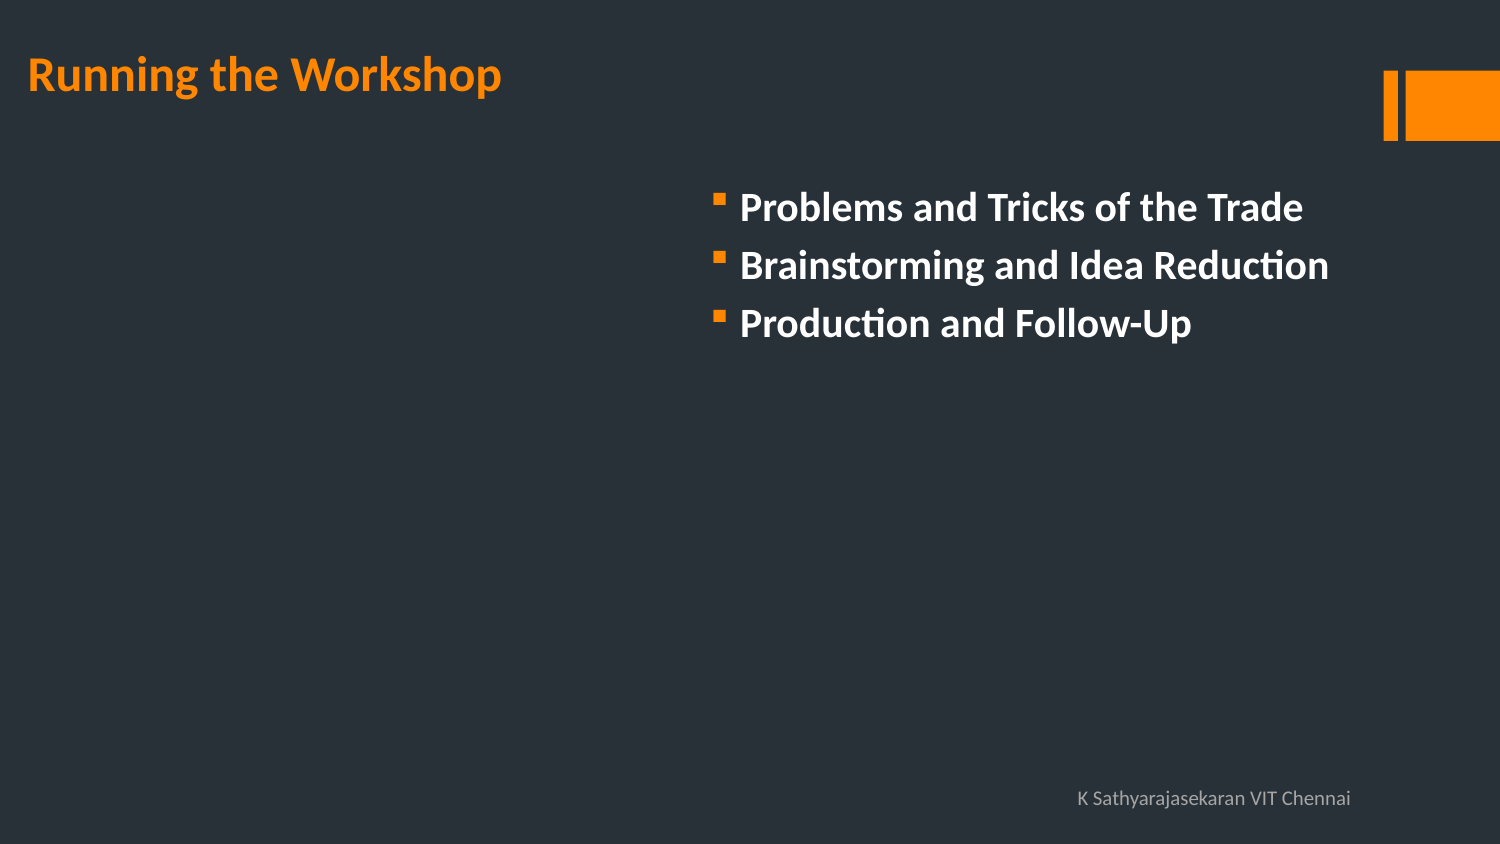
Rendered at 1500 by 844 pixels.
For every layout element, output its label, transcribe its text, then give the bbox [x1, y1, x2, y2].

title Running the Workshop [12, 34, 1388, 110]
list Problems and Tricks of the Trade Brainstorming and Idea Reduction Production and Follow-Up [687, 171, 1475, 608]
footer K Sathyarajasekaran VIT Chennai [1062, 784, 1431, 822]
